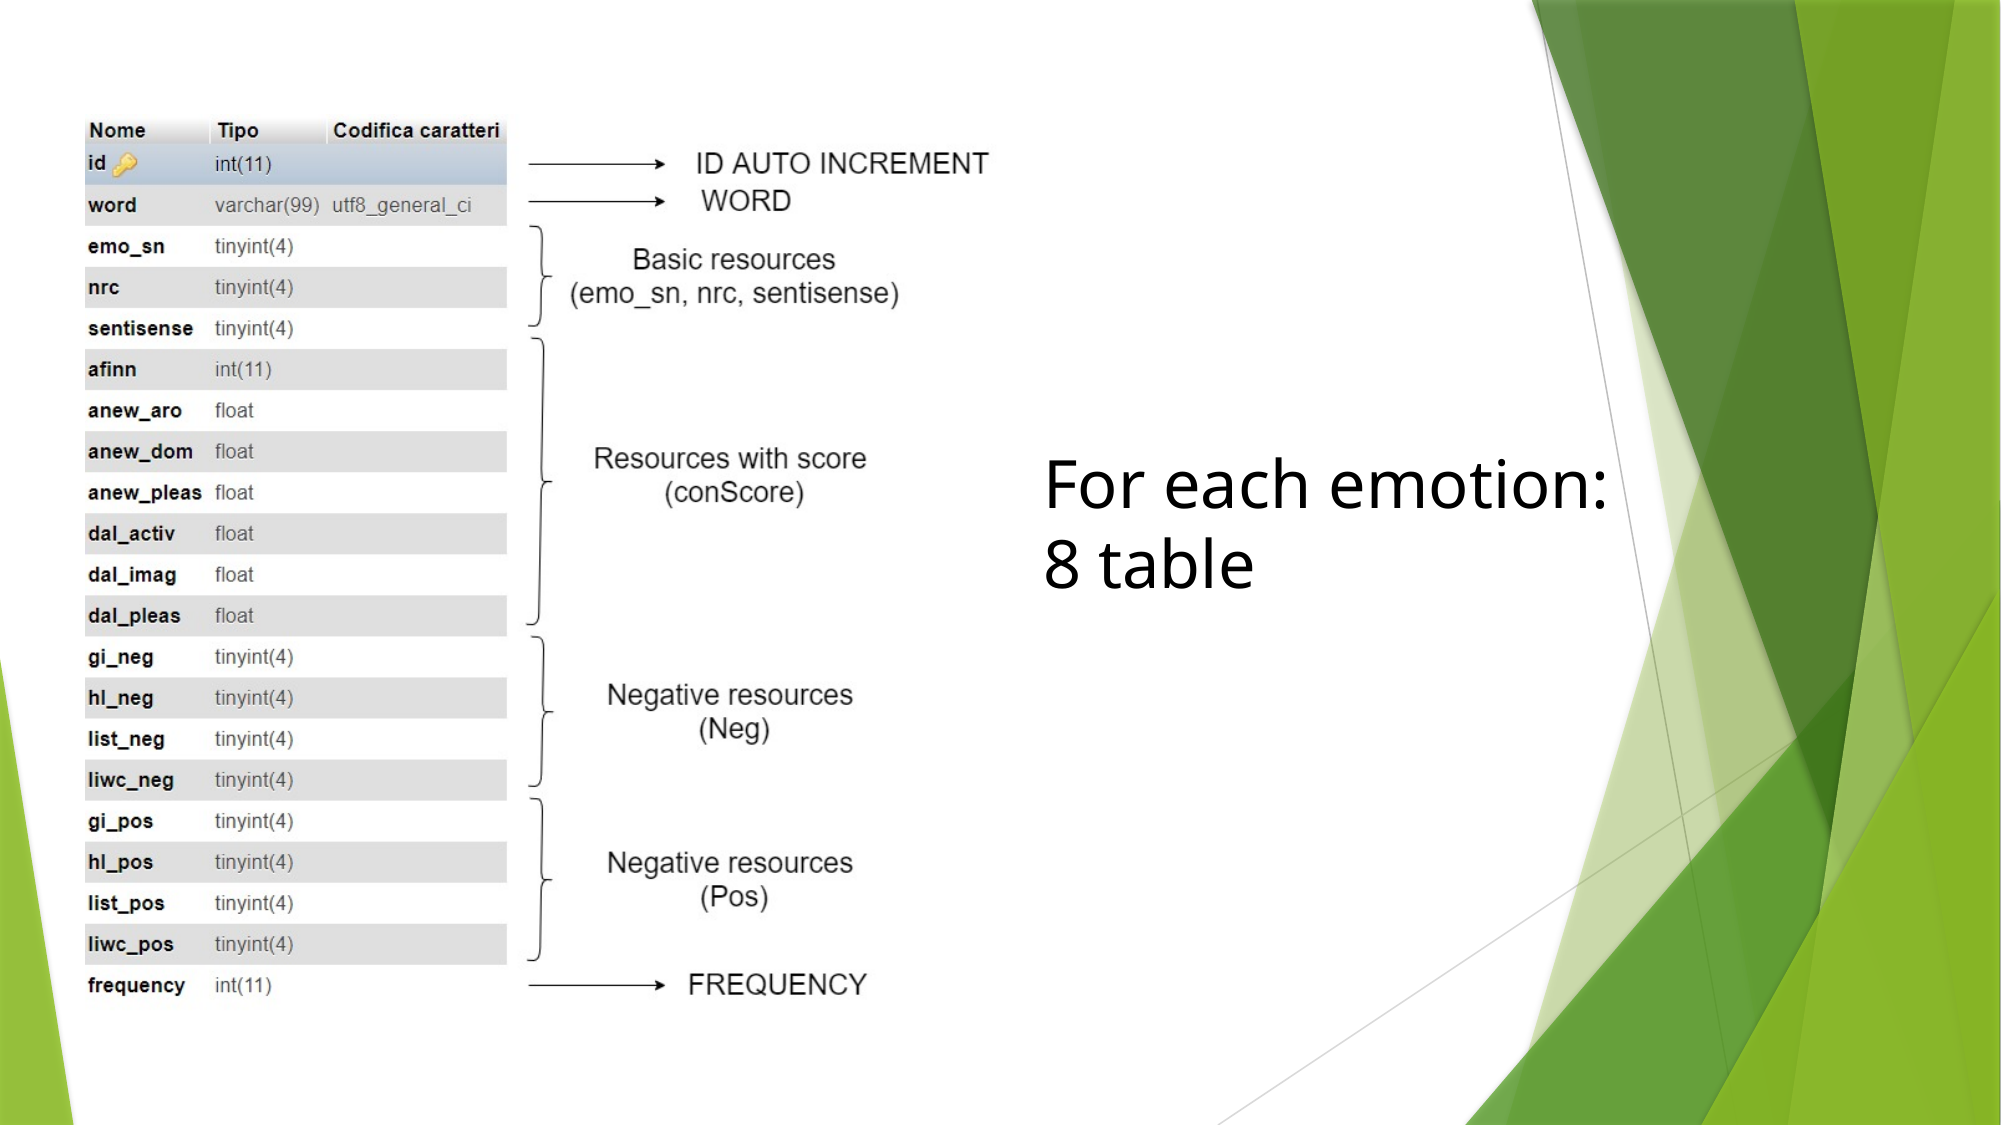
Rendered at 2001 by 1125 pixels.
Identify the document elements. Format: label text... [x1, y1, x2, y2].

text_box For each emotion: 8 table [1028, 434, 1632, 610]
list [84, 113, 1001, 1012]
